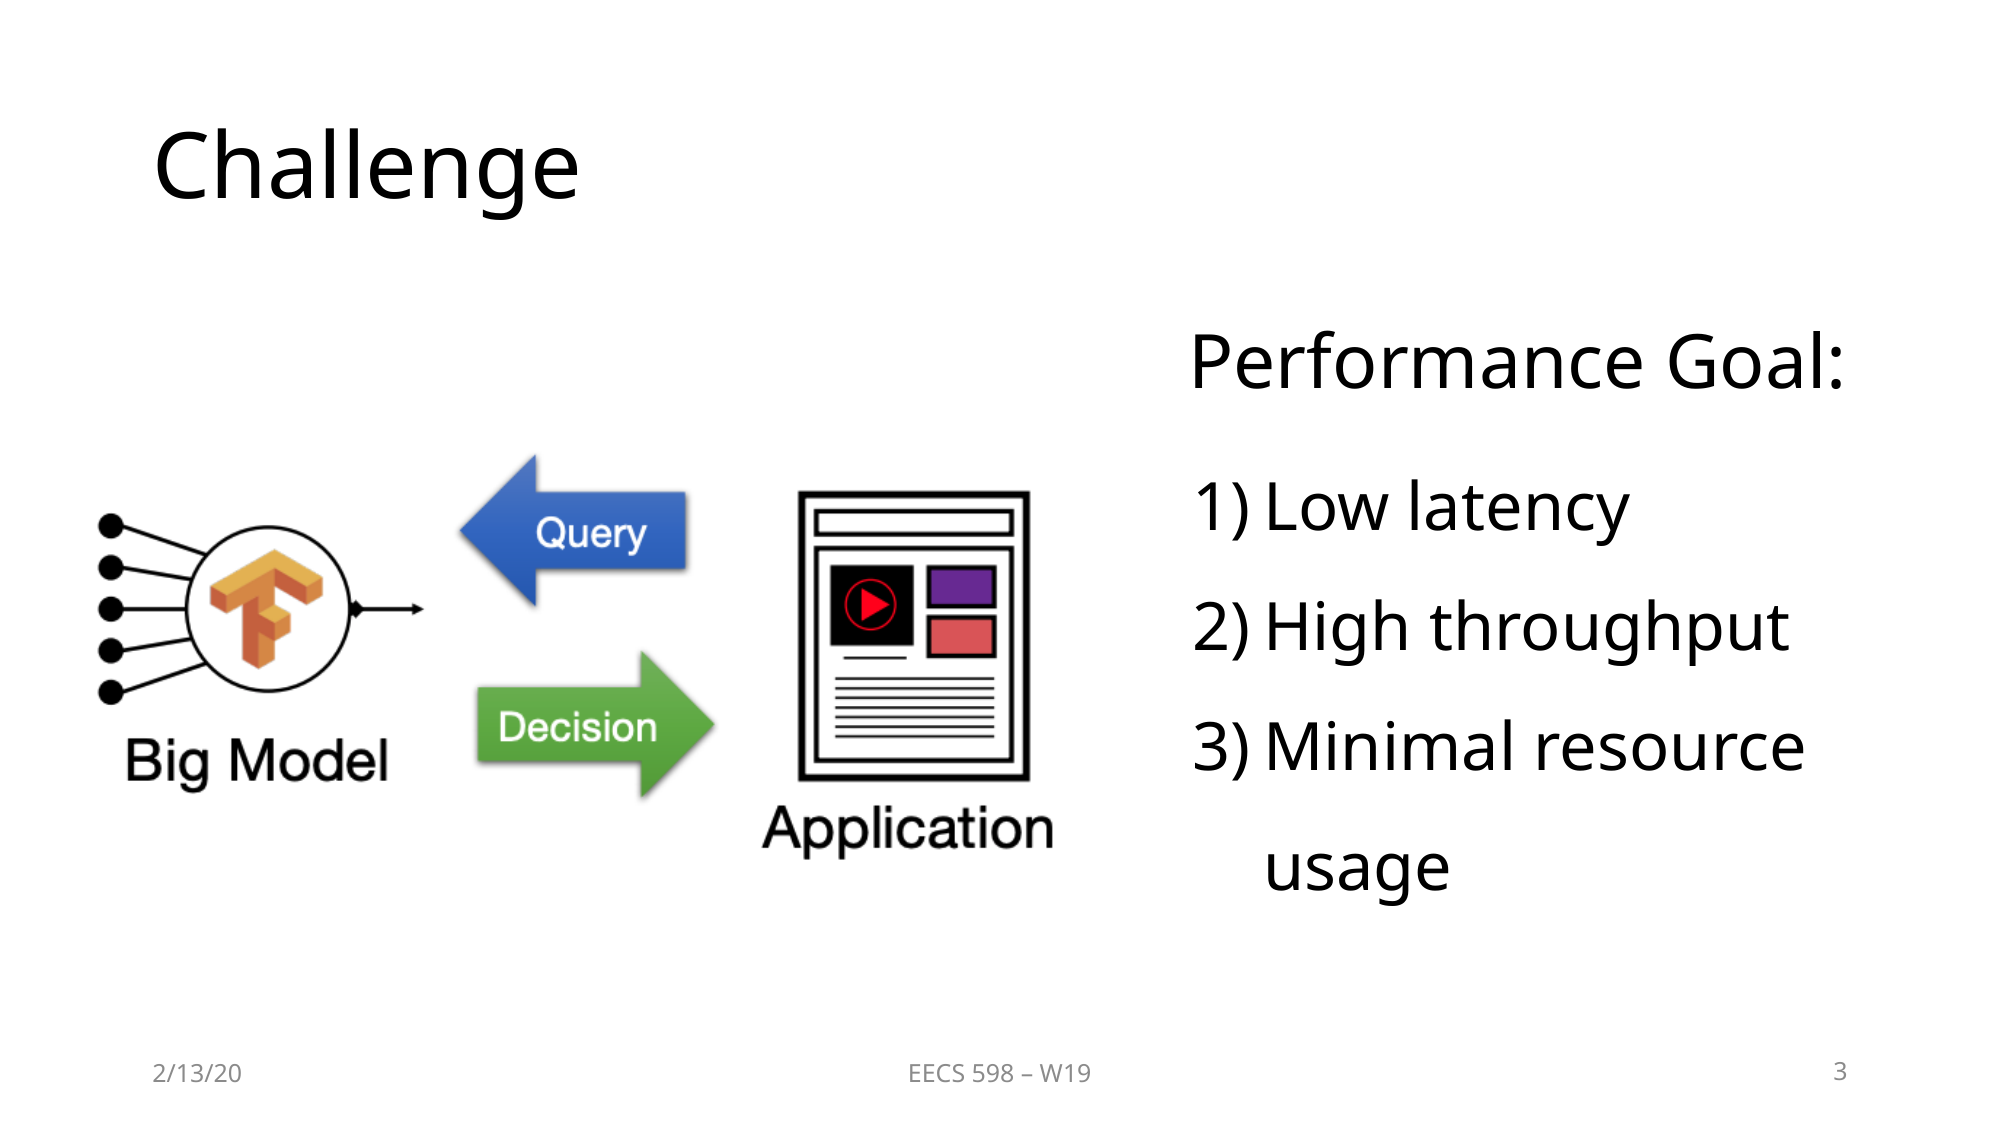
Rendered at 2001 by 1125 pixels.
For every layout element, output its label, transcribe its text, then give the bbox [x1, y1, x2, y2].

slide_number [137, 1042, 588, 1103]
picture [89, 413, 1086, 870]
title Challenge [137, 59, 1863, 278]
list Performance Goal: Low latency High throughput Minimal resource usage [1173, 299, 2000, 1014]
slide_number 3 [1412, 1042, 1863, 1103]
footer EECS 598 – W19 [662, 1042, 1338, 1103]
